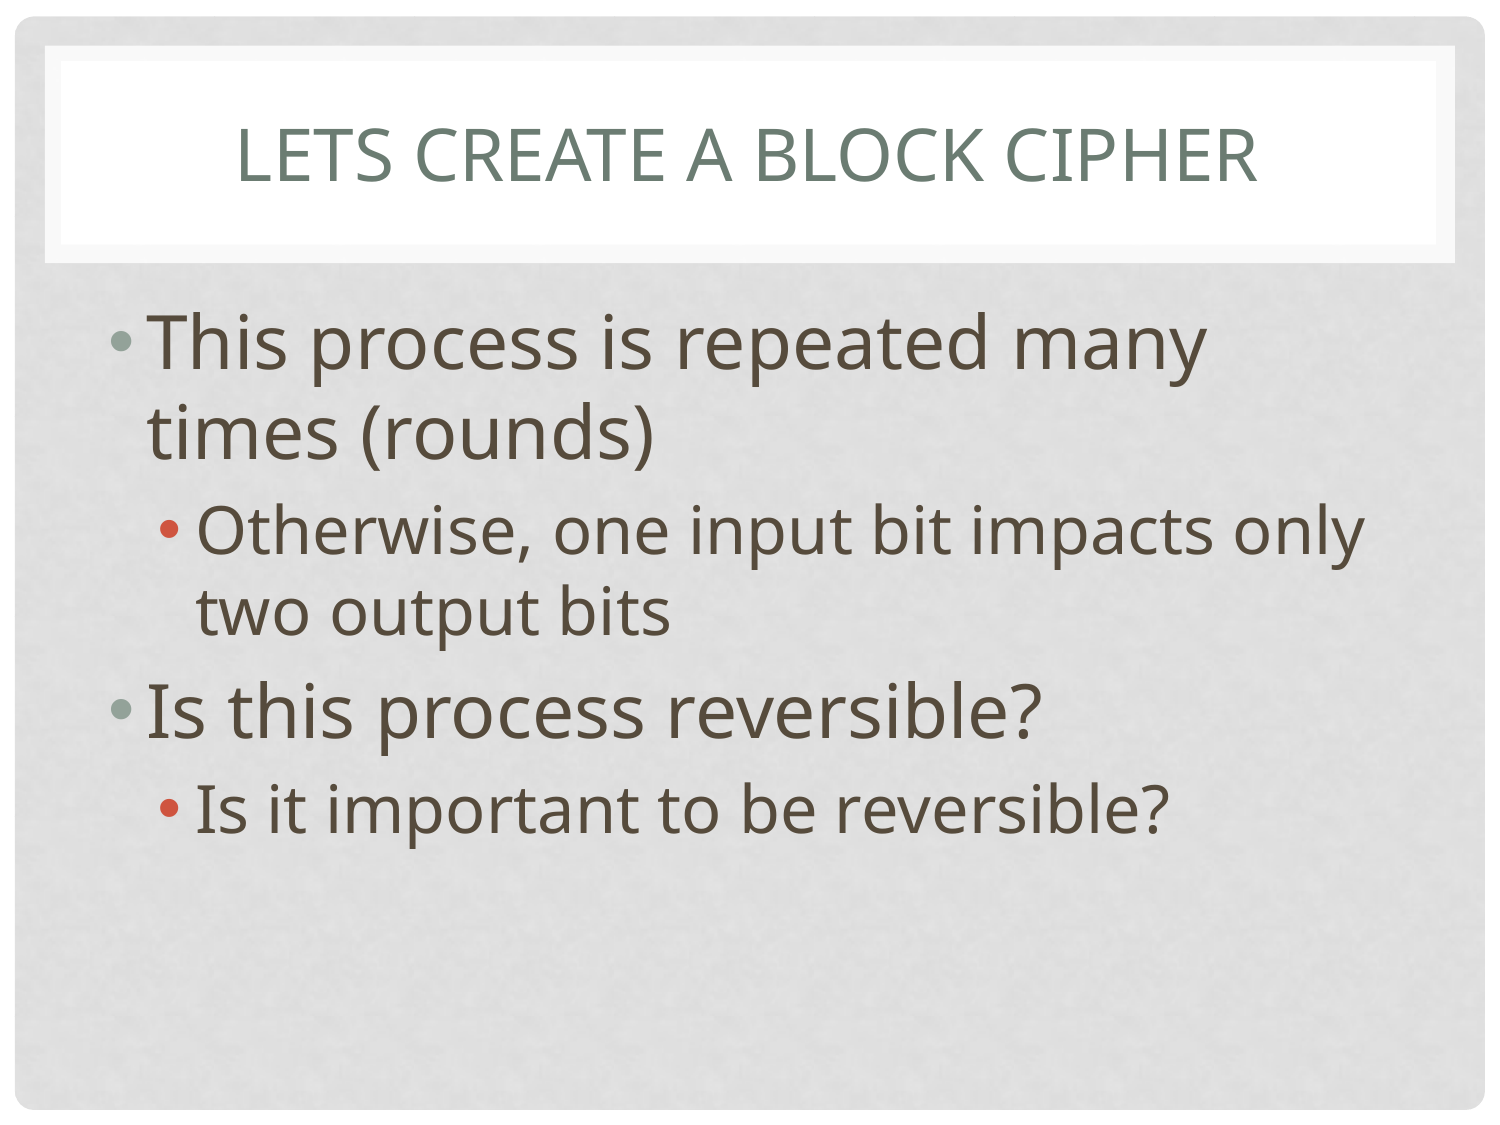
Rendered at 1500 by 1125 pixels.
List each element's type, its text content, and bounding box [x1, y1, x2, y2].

title LETS CREATE A BLOCK CIPHER [69, 66, 1425, 238]
list This process is repeated many times (rounds) Otherwise, one input bit impacts only two output bits Is this process reversible? Is it important to be reversible? [75, 287, 1425, 1005]
picture [14, 16, 1485, 1110]
